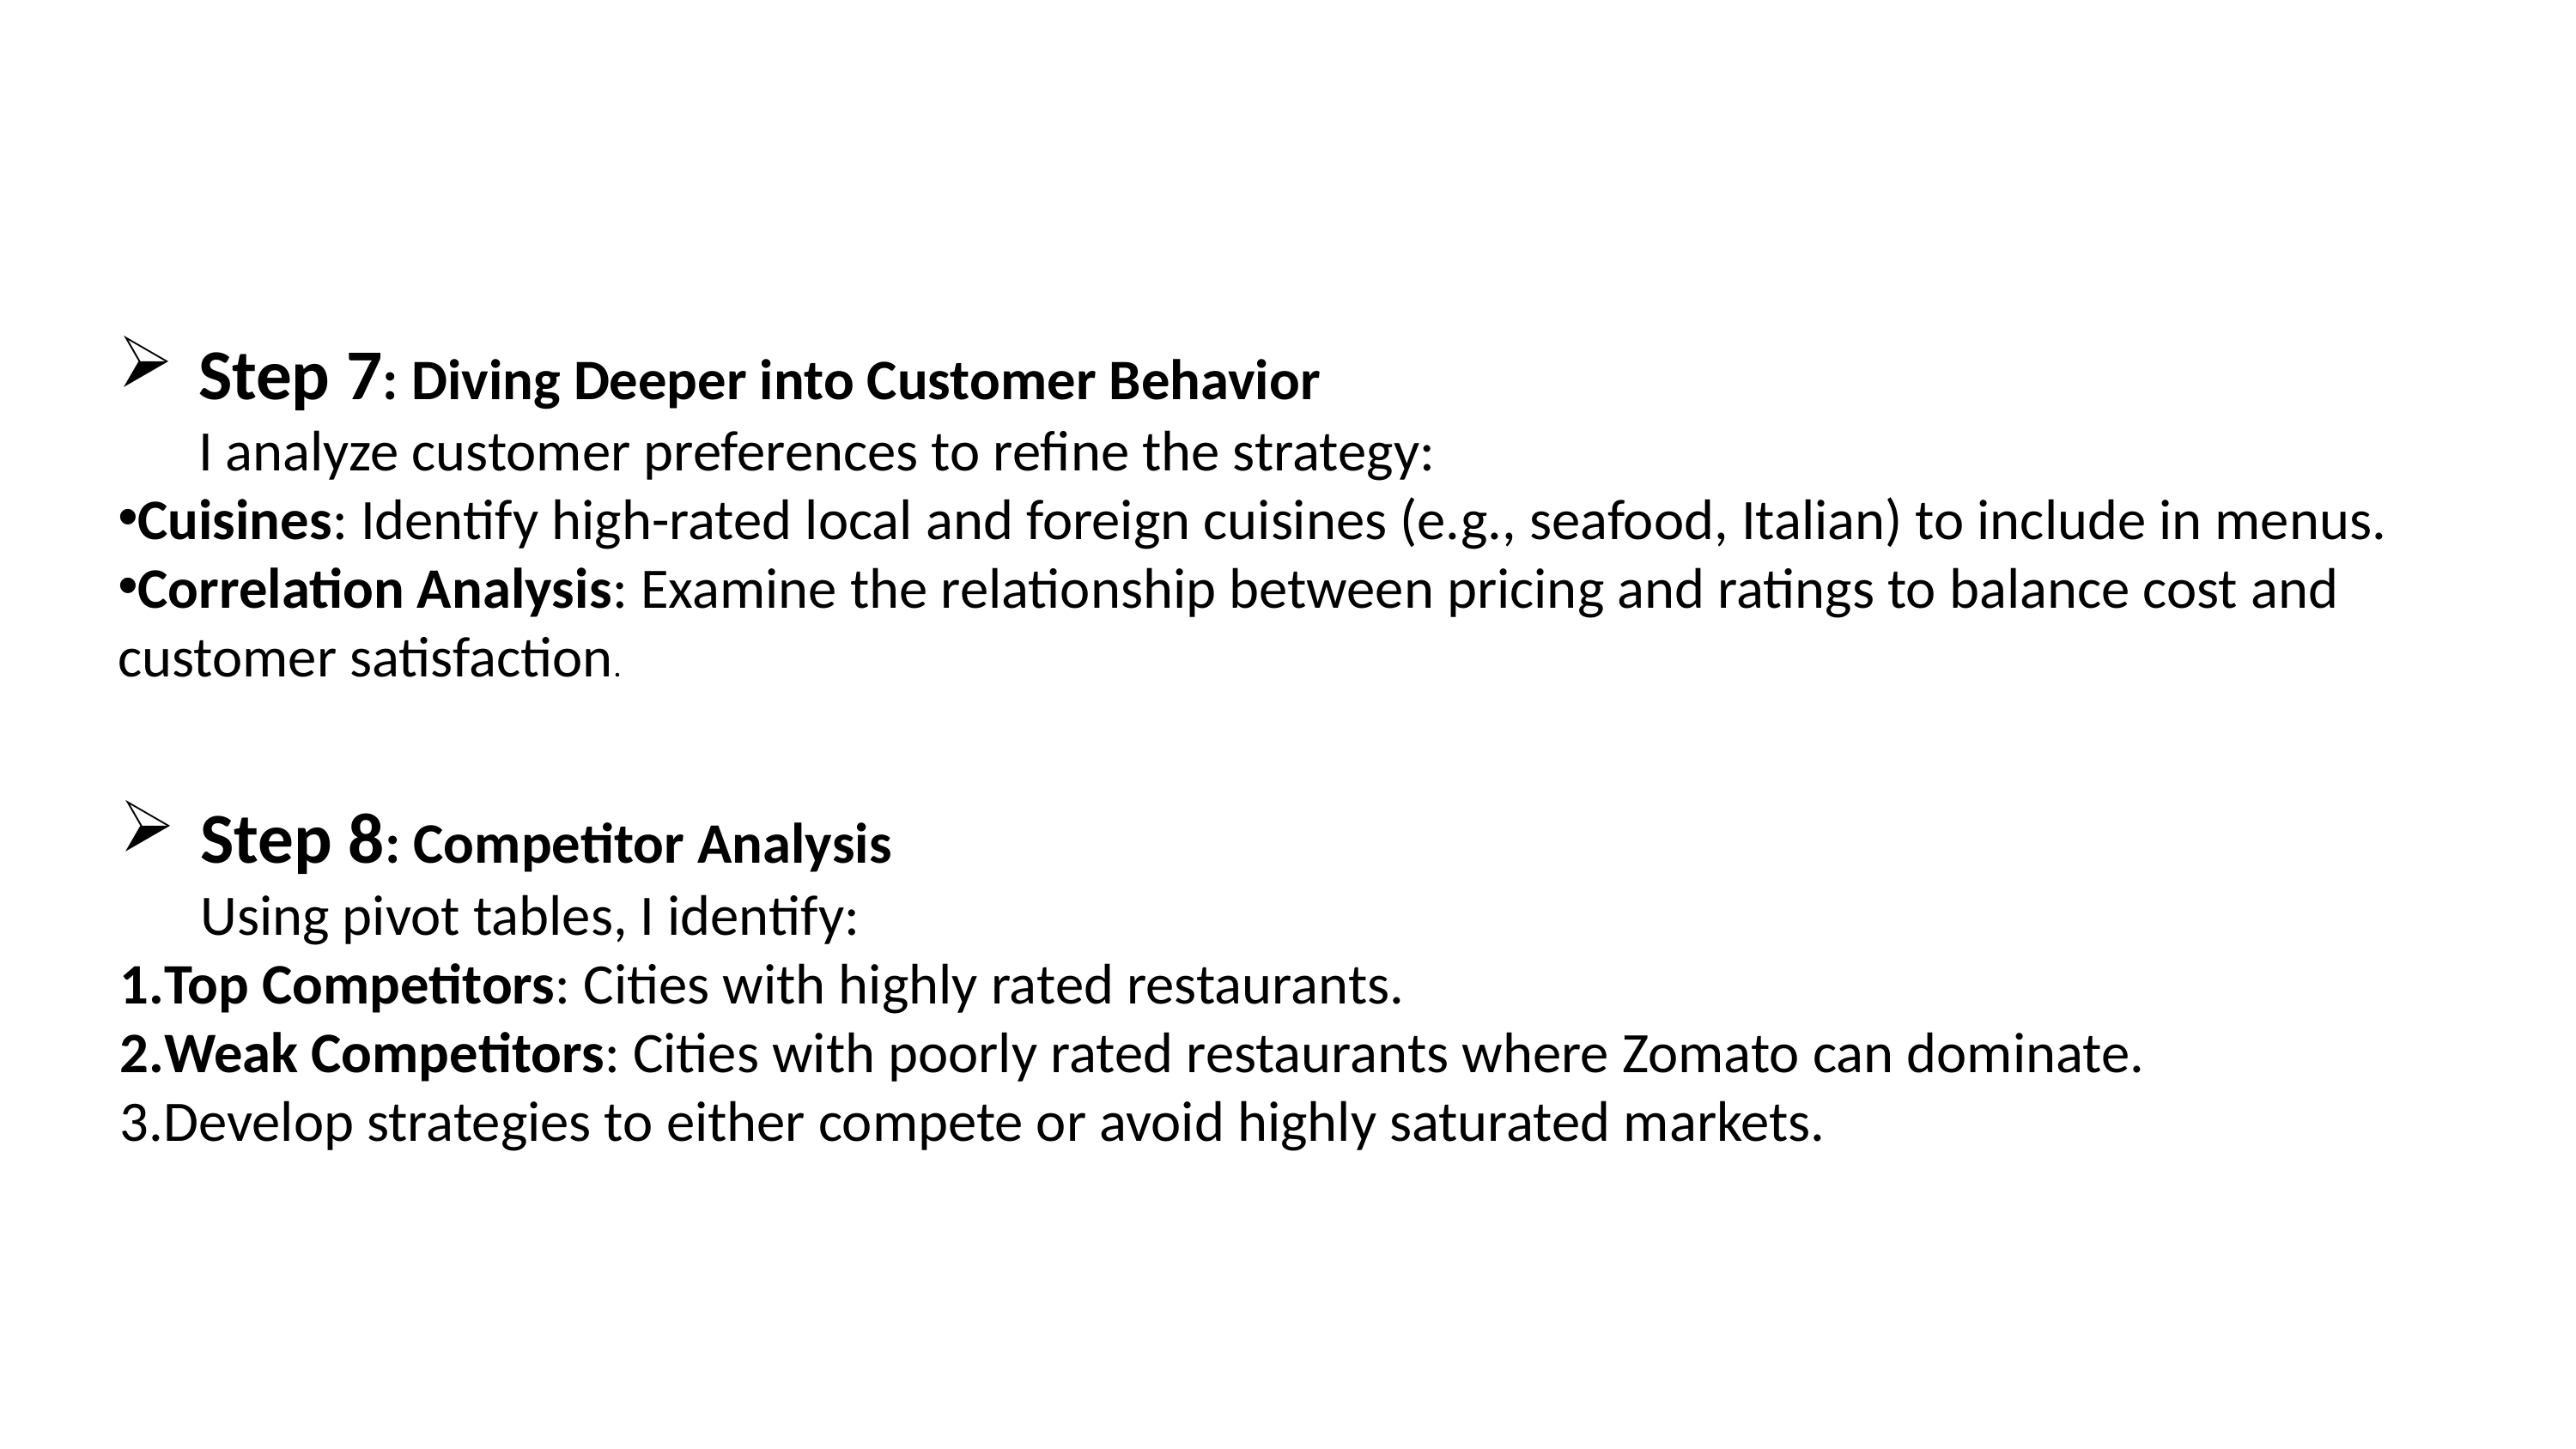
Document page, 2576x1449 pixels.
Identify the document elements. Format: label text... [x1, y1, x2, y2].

text_box Step 7: Diving Deeper into Customer Behavior I analyze customer preferences to refine the strategy: Cuisines: Identify high-rated local and foreign cuisines (e.g., seafood, Italian) to include in menus. Correlation Analysis: Examine the relationship between pricing and ratings to balance cost and customer satisfaction. [105, 321, 2520, 694]
text_box Step 8: Competitor Analysis Using pivot tables, I identify: Top Competitors: Cities with highly rated restaurants. Weak Competitors: Cities with poorly rated restaurants where Zomato can dominate. Develop strategies to either compete or avoid highly saturated markets. [107, 785, 2190, 1159]
